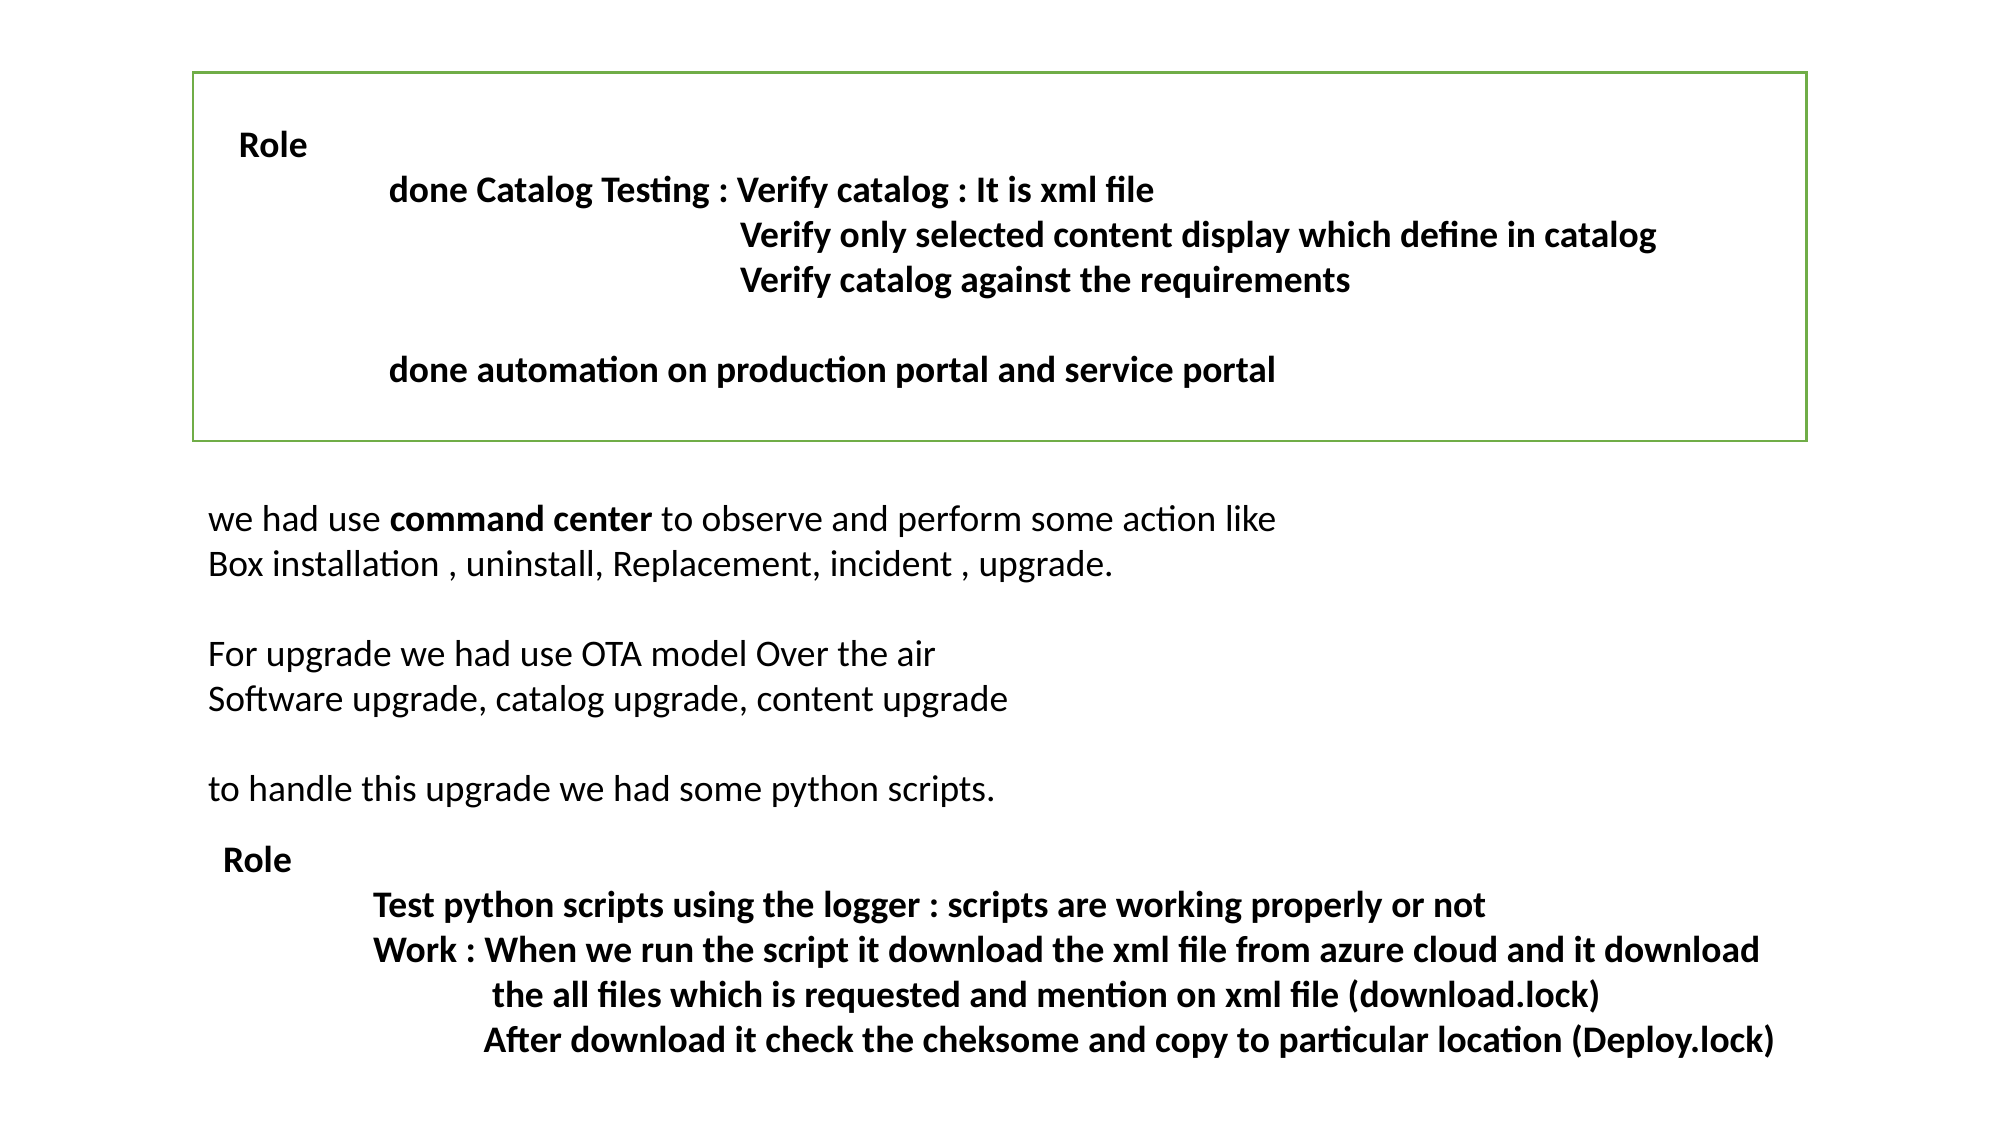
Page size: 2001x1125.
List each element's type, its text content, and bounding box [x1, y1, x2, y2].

text_box [192, 71, 1808, 442]
text_box Role done Catalog Testing : Verify catalog : It is xml file Verify only selected content display which define in catalog Verify catalog against the requirements done automation on production portal and service portal [224, 113, 1673, 398]
text_box we had use command center to observe and perform some action like Box installation , uninstall, Replacement, incident , upgrade. For upgrade we had use OTA model Over the air Software upgrade, catalog upgrade, content upgrade to handle this upgrade we had some python scripts. [193, 441, 1902, 817]
text_box Role Test python scripts using the logger : scripts are working properly or not Work : When we run the script it download the xml file from azure cloud and it download the all files which is requested and mention on xml file (download.lock) After download it check the cheksome and copy to particular location (Deploy.lock) [208, 827, 1792, 1068]
